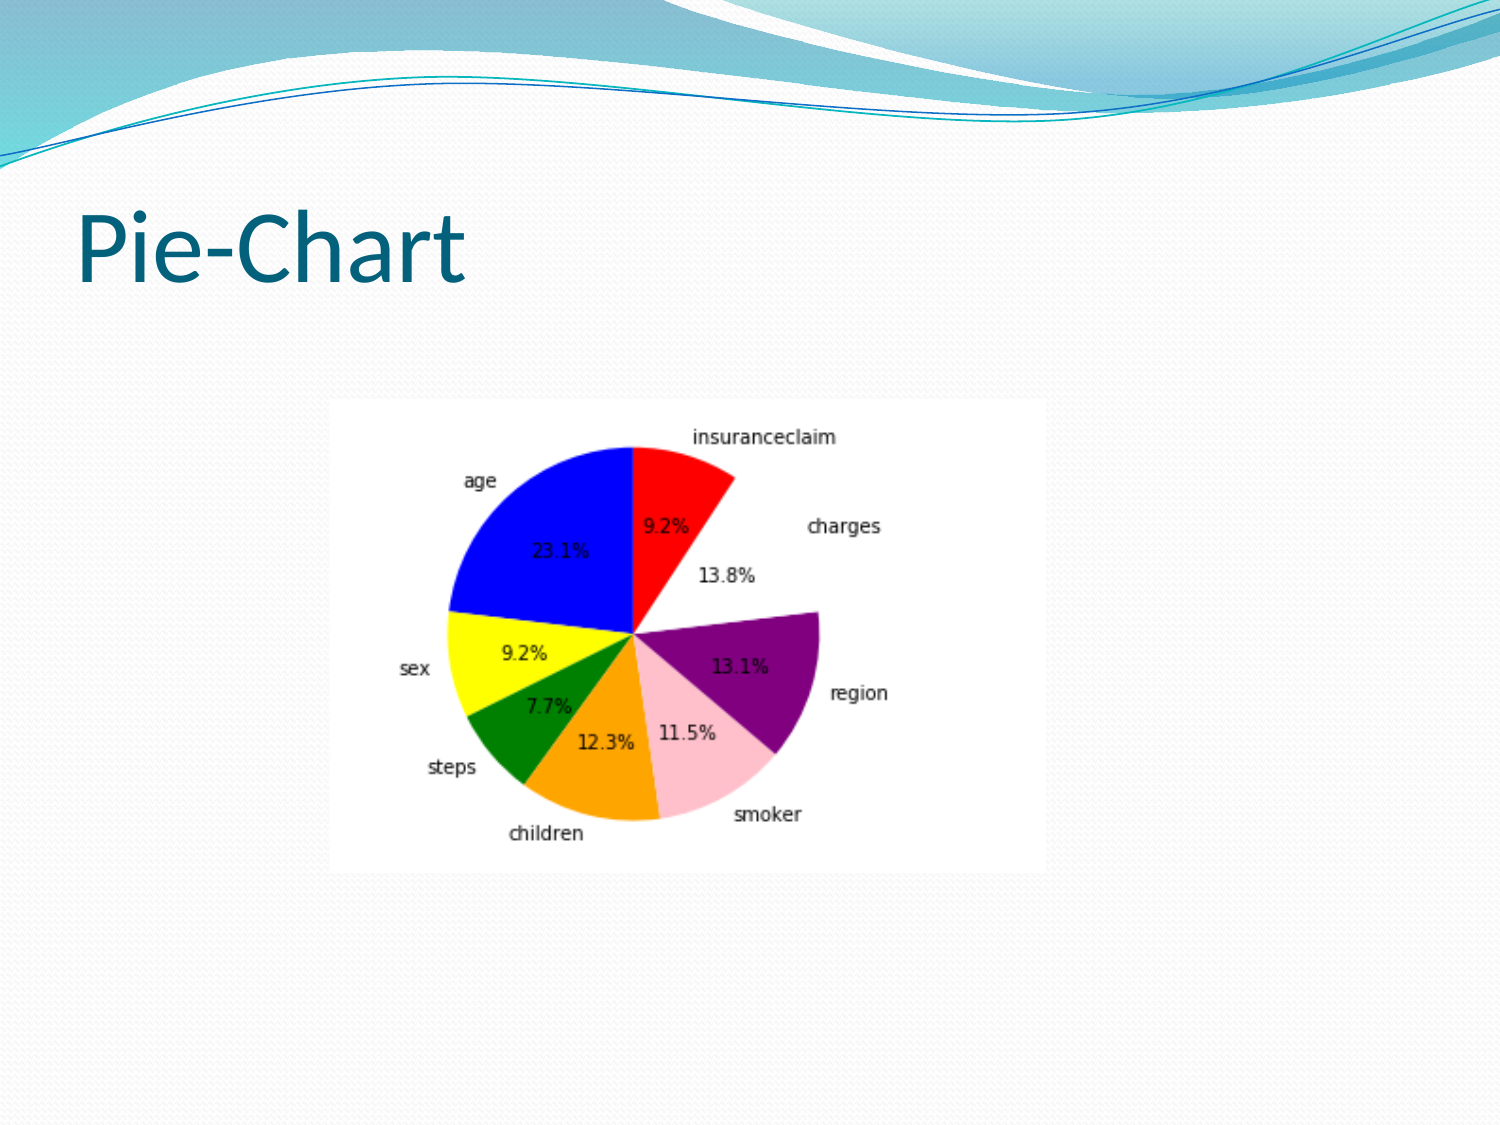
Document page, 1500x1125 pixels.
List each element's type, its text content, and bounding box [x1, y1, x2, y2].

title Pie-Chart [75, 115, 1425, 303]
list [330, 399, 1047, 873]
